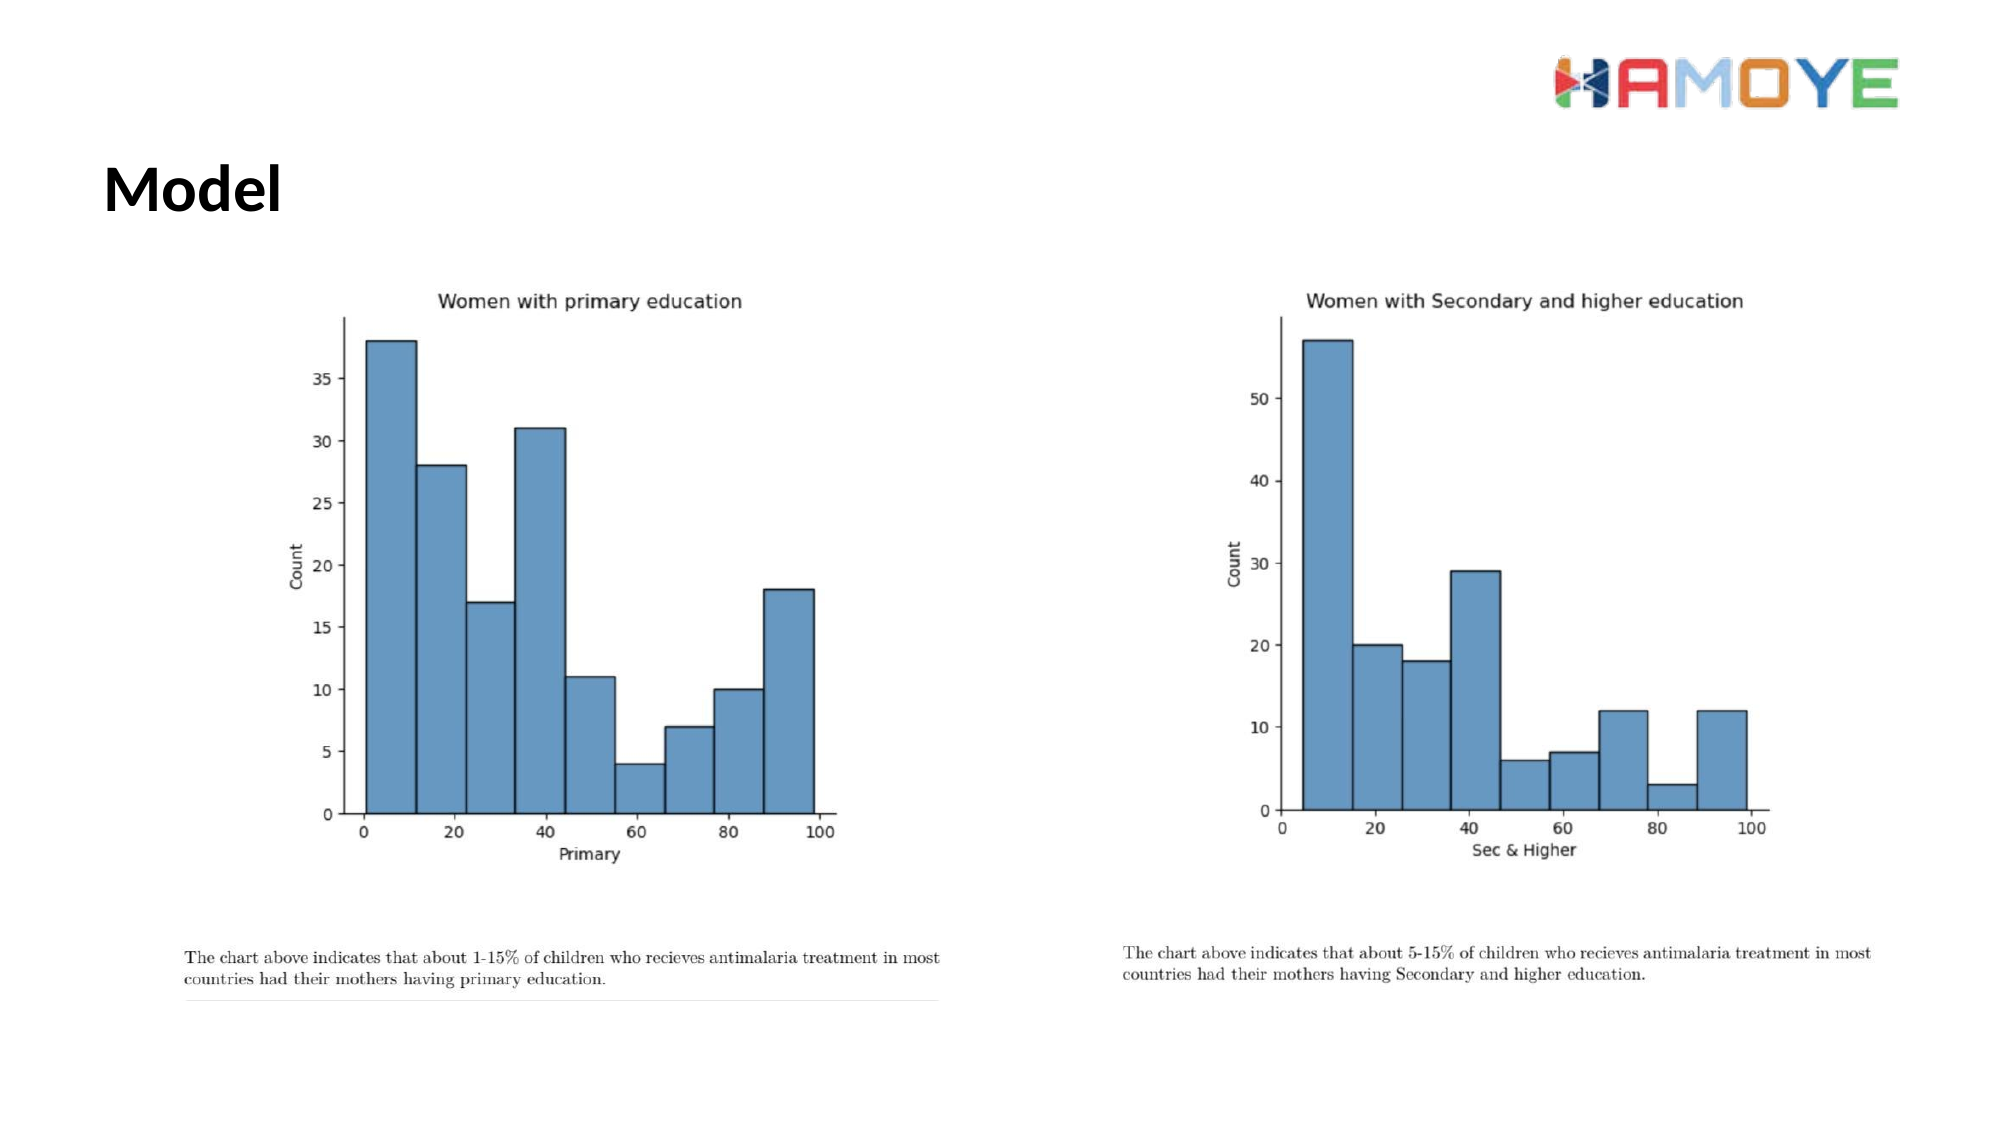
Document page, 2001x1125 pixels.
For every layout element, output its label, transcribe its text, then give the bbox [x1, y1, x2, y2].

picture [99, 0, 1982, 1001]
text_box Model [88, 137, 299, 233]
